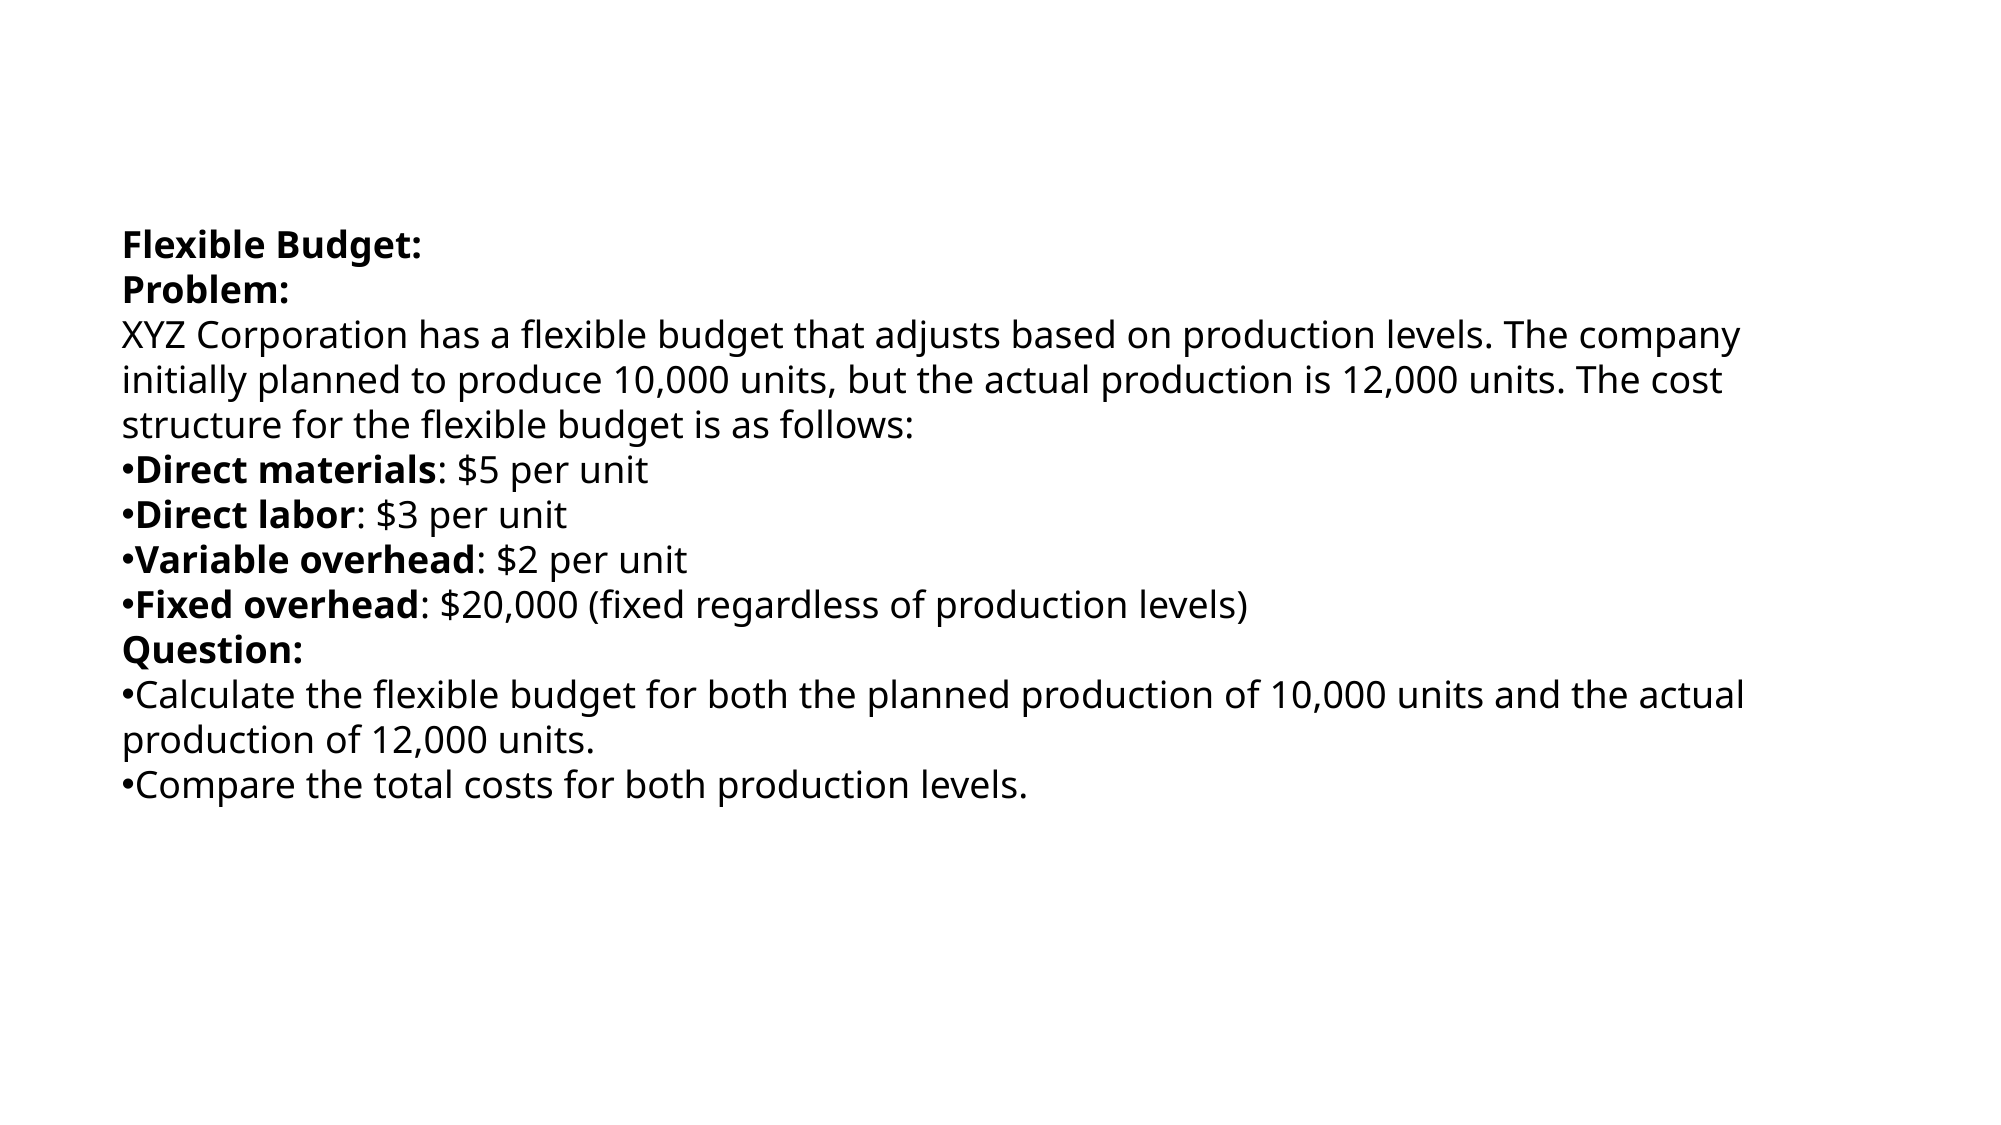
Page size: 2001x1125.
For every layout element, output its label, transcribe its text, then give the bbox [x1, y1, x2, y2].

text_box Flexible Budget: Problem: XYZ Corporation has a flexible budget that adjusts based on production levels. The company initially planned to produce 10,000 units, but the actual production is 12,000 units. The cost structure for the flexible budget is as follows: Direct materials: $5 per unit Direct labor: $3 per unit Variable overhead: $2 per unit Fixed overhead: $20,000 (fixed regardless of production levels) Question: Calculate the flexible budget for both the planned production of 10,000 units and the actual production of 12,000 units. Compare the total costs for both production levels. [106, 168, 1845, 814]
